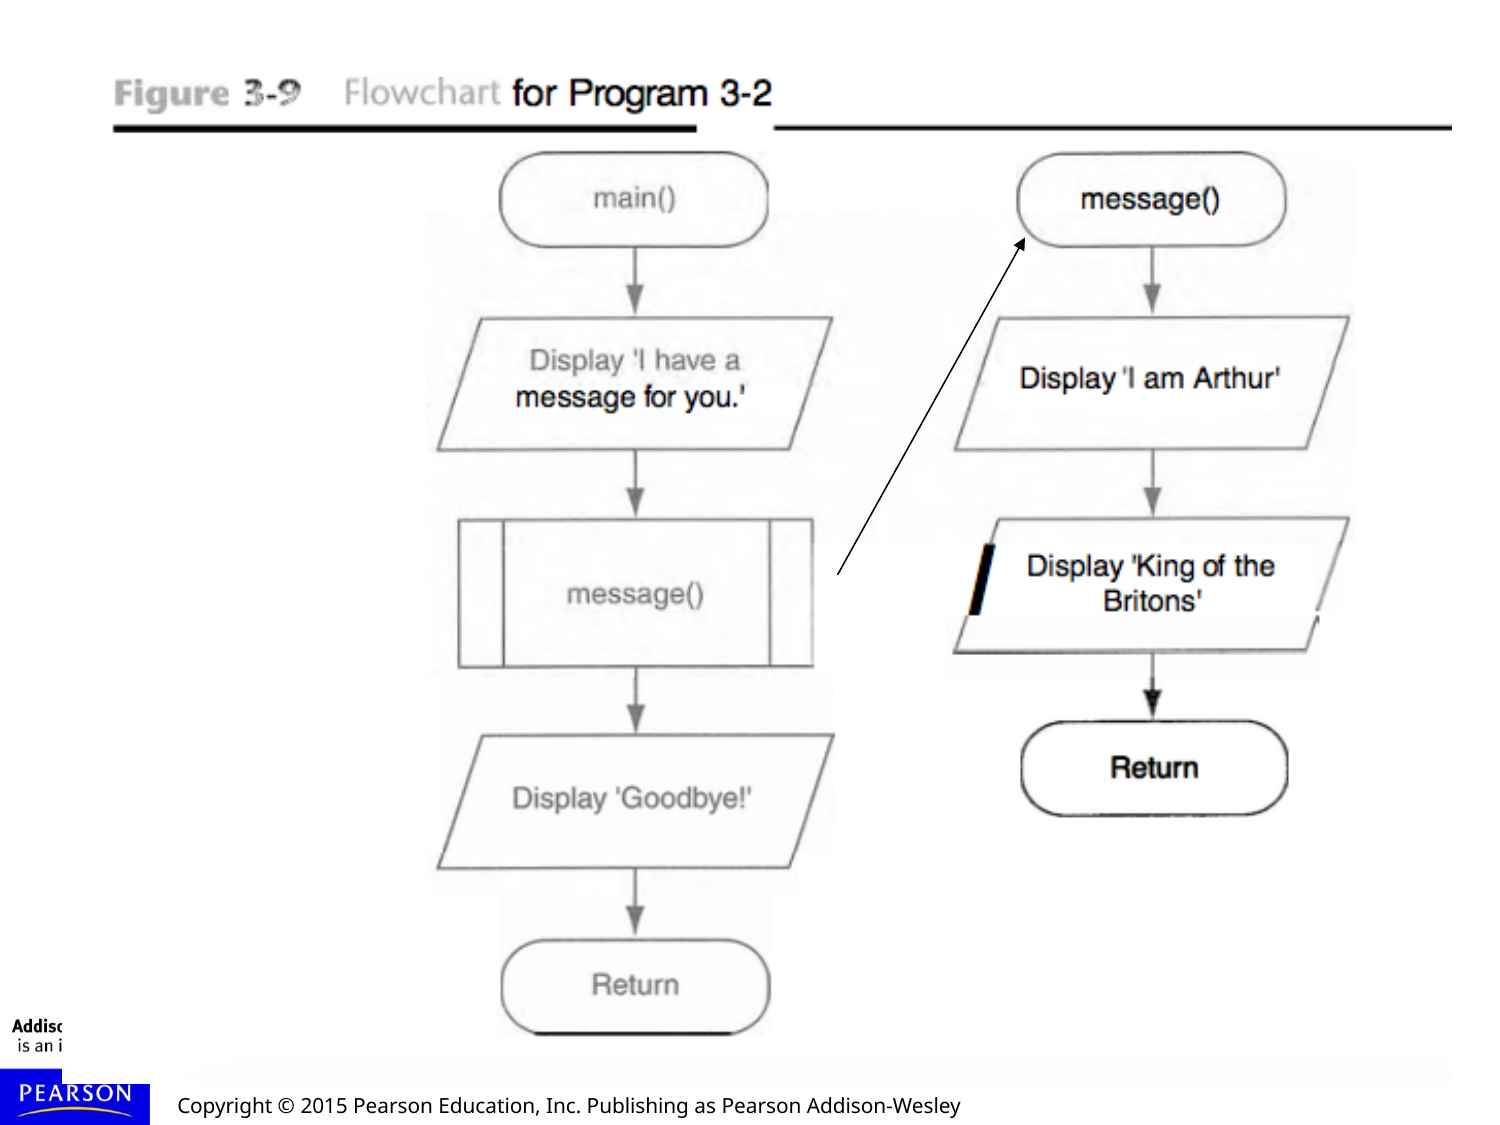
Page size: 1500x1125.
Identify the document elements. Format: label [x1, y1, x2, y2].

text_box [837, 237, 1026, 576]
picture [0, 29, 1453, 1125]
